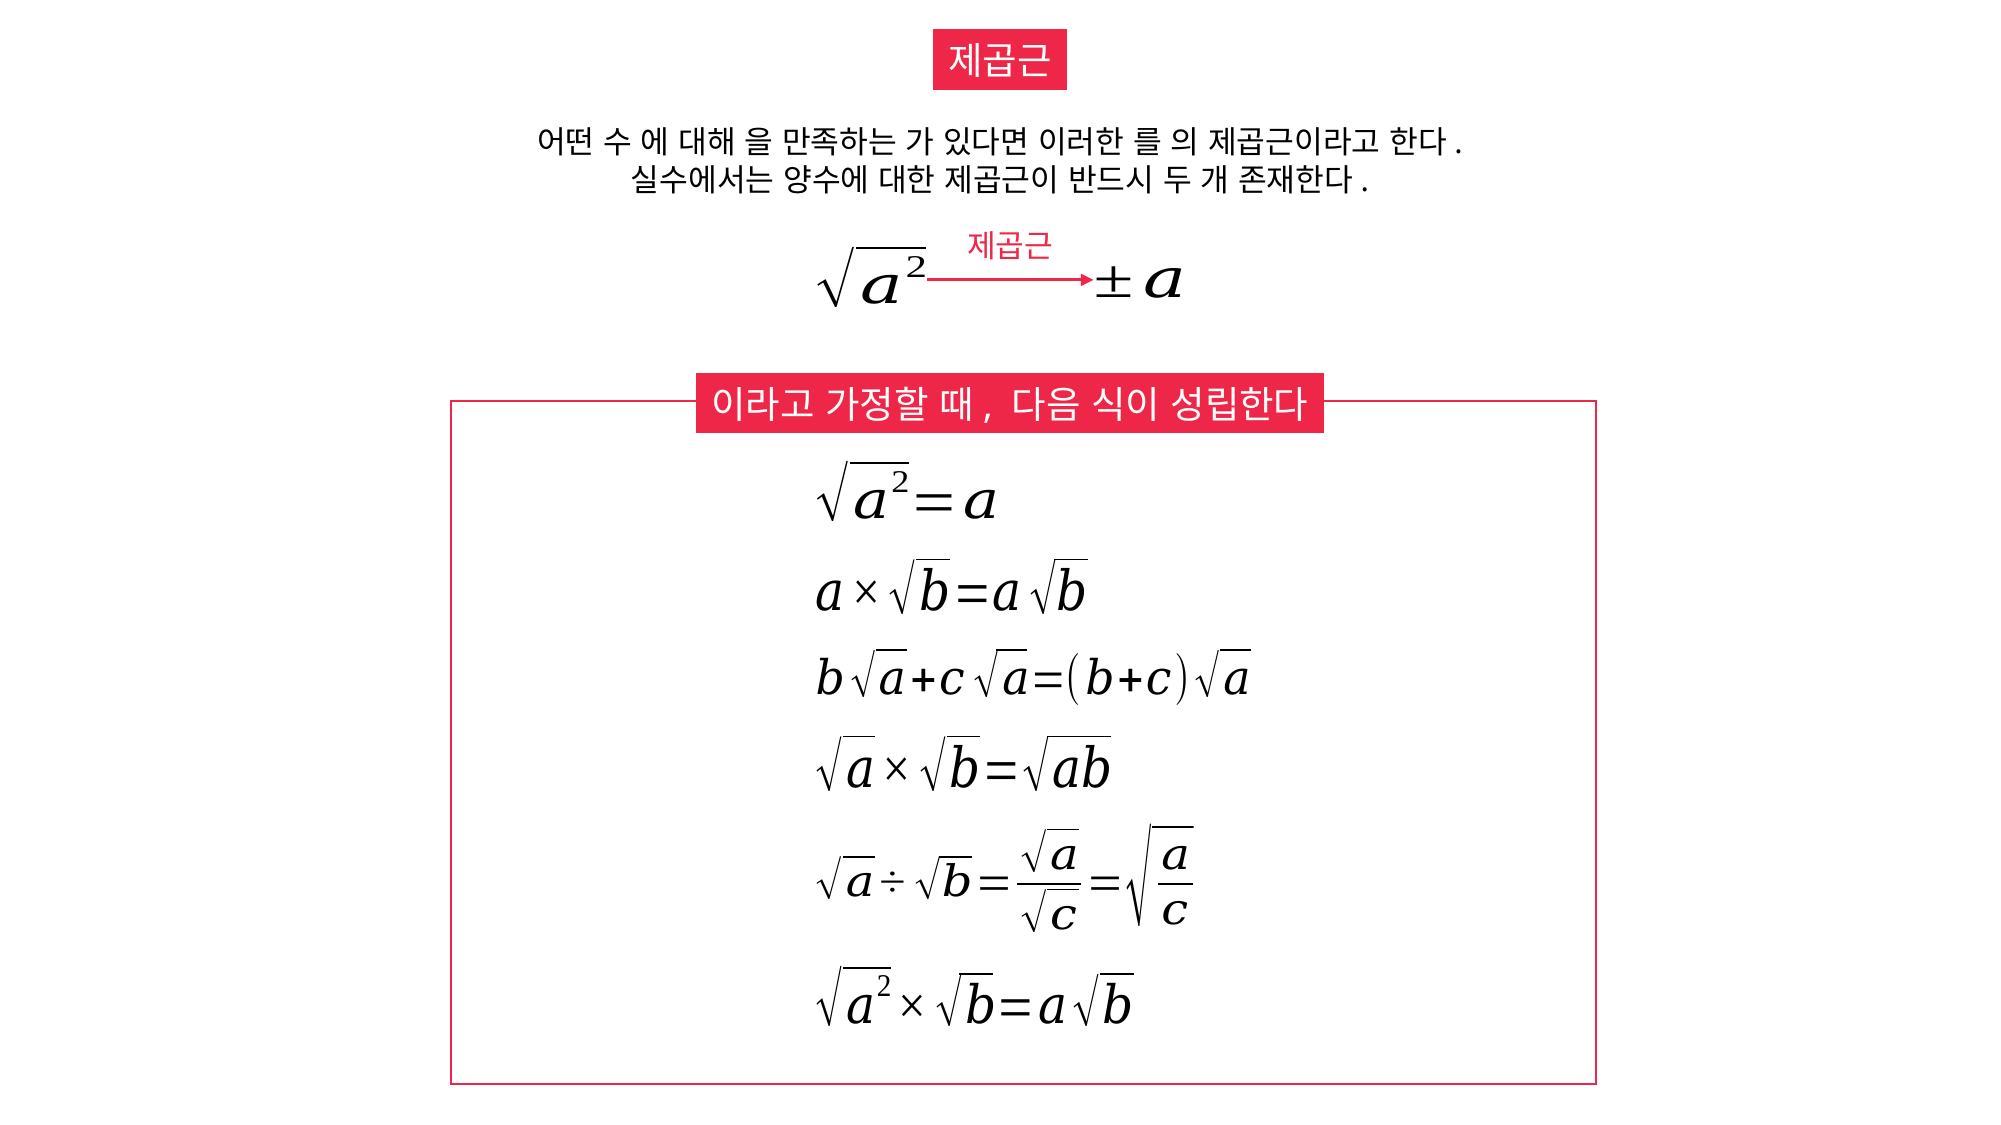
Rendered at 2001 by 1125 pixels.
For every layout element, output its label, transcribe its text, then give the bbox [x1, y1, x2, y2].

text_box 제곱근 [933, 29, 1067, 90]
text_box 제곱근 [952, 219, 1069, 272]
text_box [450, 400, 1597, 1085]
